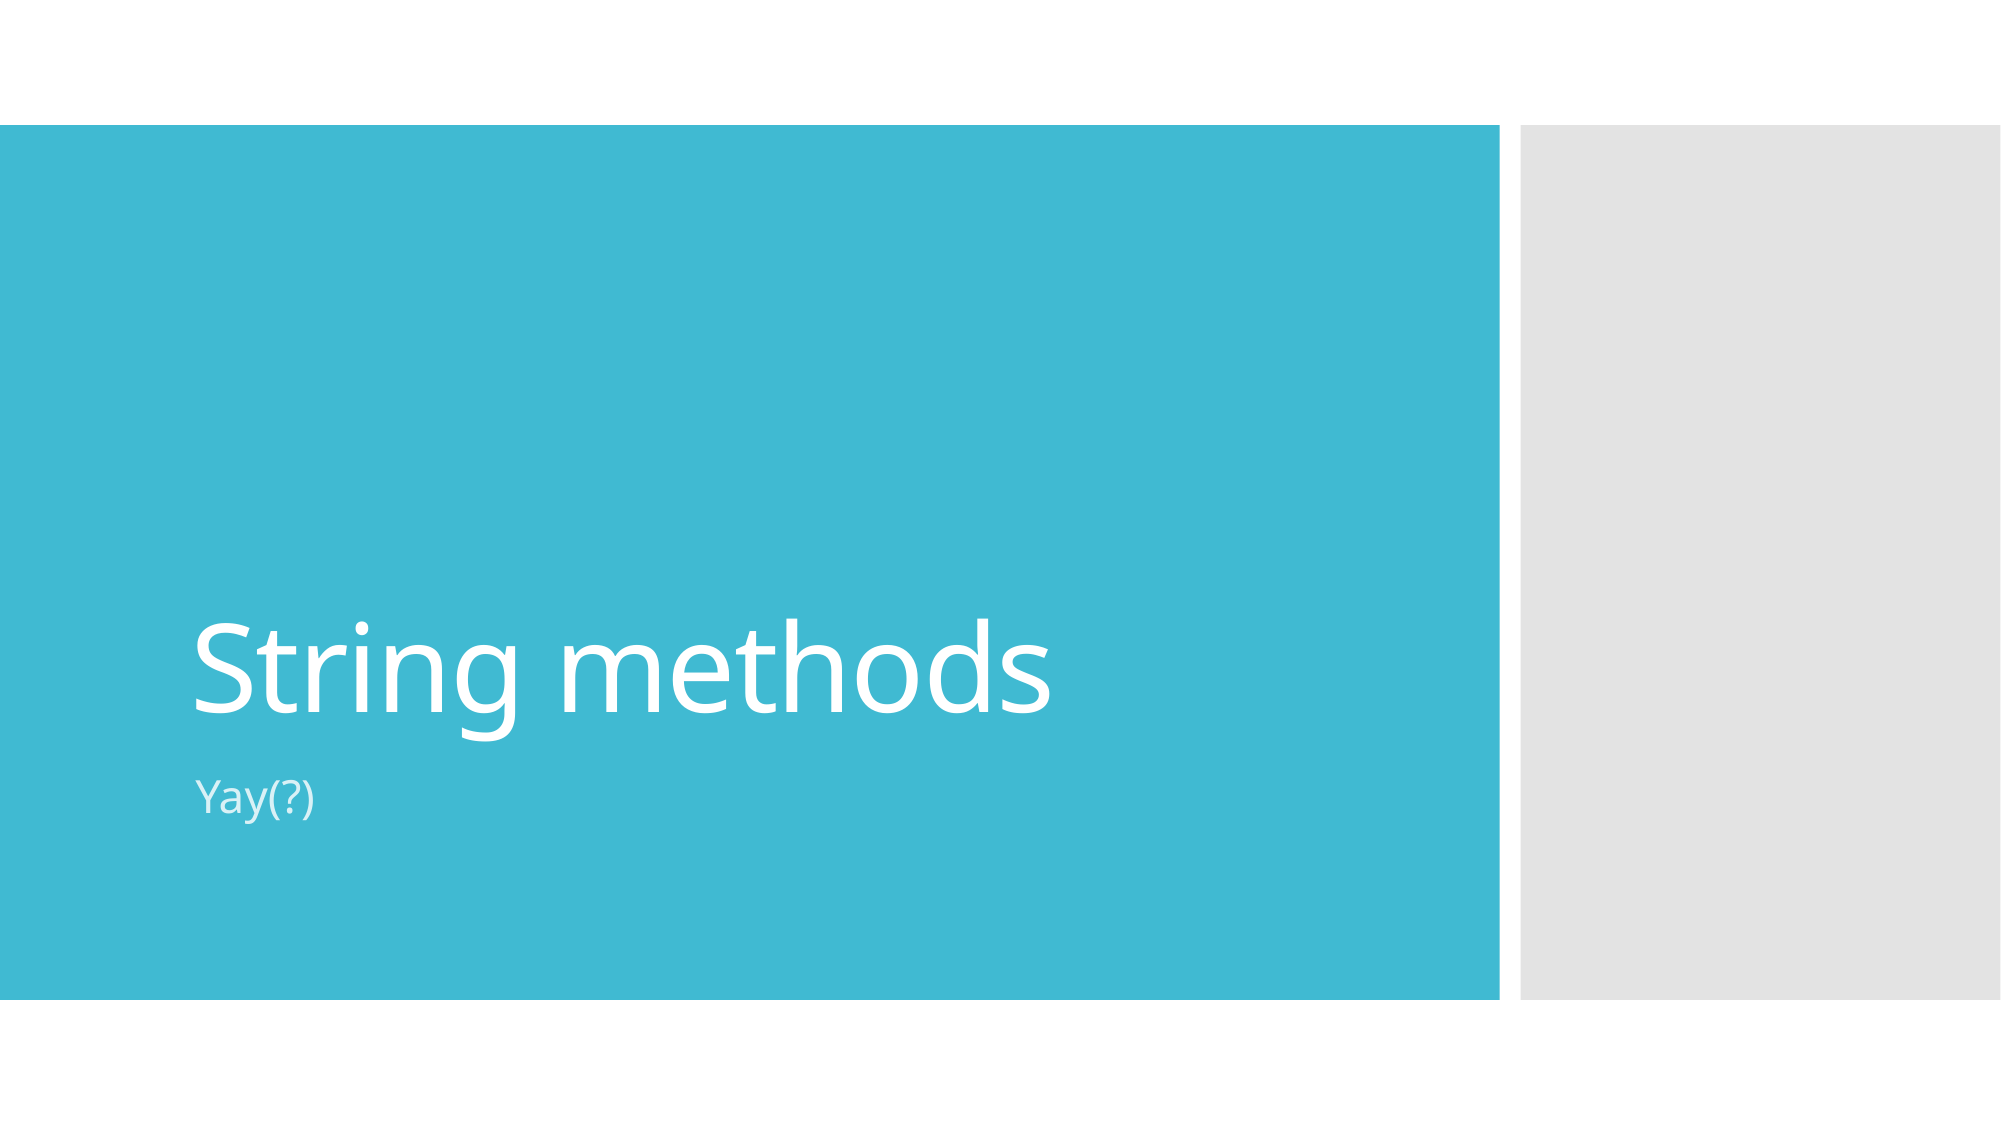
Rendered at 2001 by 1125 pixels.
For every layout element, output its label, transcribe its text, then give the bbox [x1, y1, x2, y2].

title String methods [175, 213, 1376, 747]
subtitle Yay(?) [180, 766, 1381, 917]
